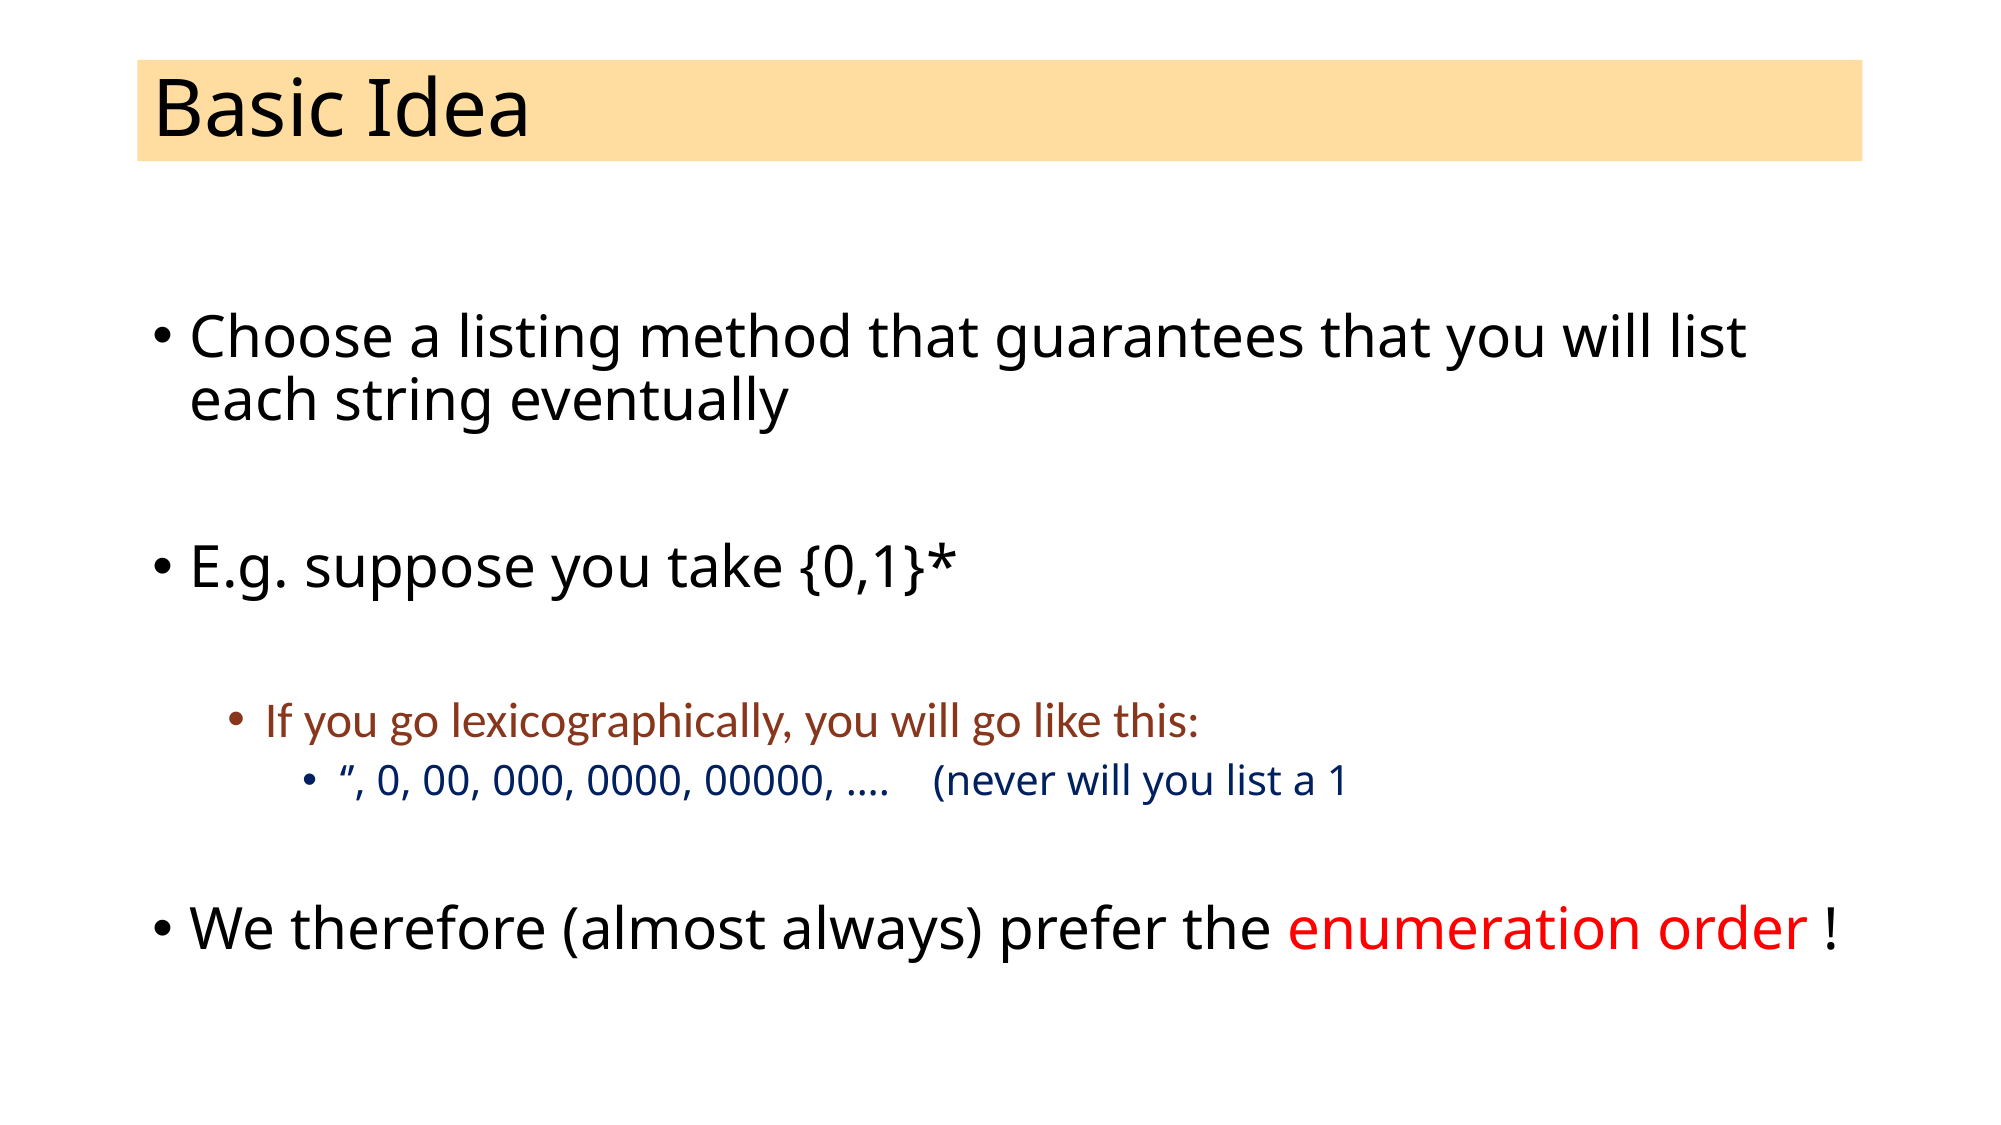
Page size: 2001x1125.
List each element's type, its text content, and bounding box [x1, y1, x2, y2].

title Basic Idea [137, 59, 1863, 162]
list Choose a listing method that guarantees that you will list each string eventually E.g. suppose you take {0,1}* If you go lexicographically, you will go like this: ‘’, 0, 00, 000, 0000, 00000, …. (never will you list a 1 We therefore (almost always) prefer the enumeration order ! [137, 299, 1863, 1014]
